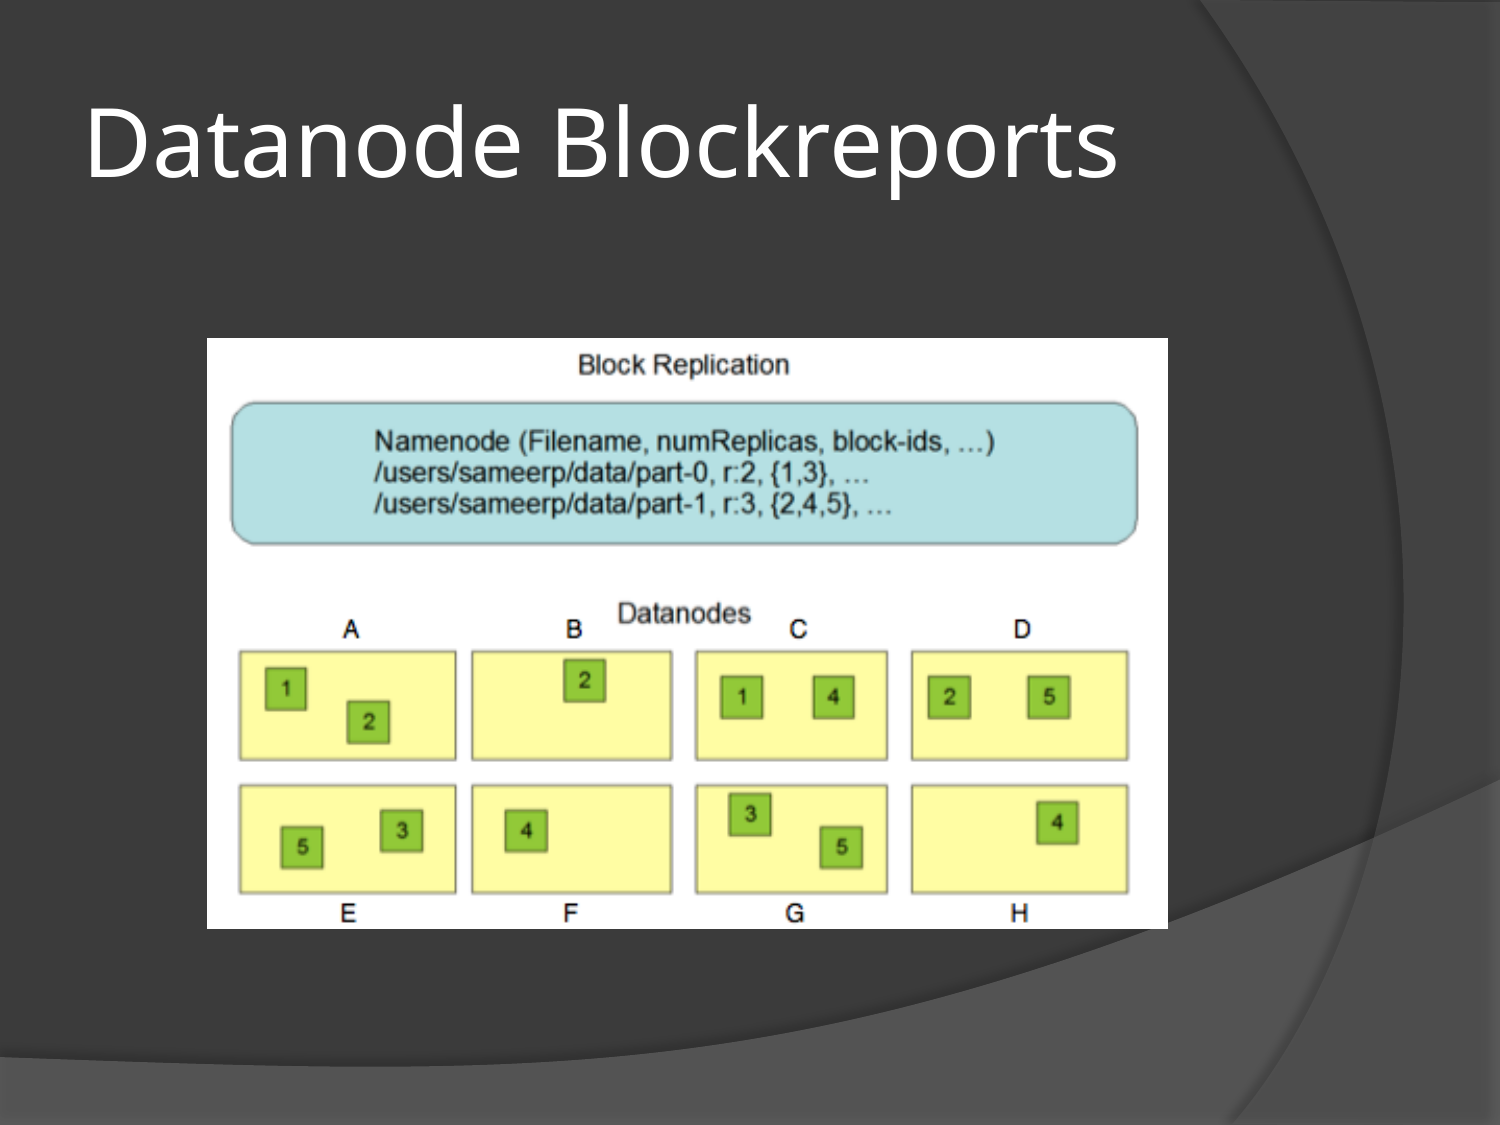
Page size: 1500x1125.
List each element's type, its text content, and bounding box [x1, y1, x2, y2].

title Datanode Blockreports [75, 45, 1300, 233]
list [207, 338, 1168, 929]
